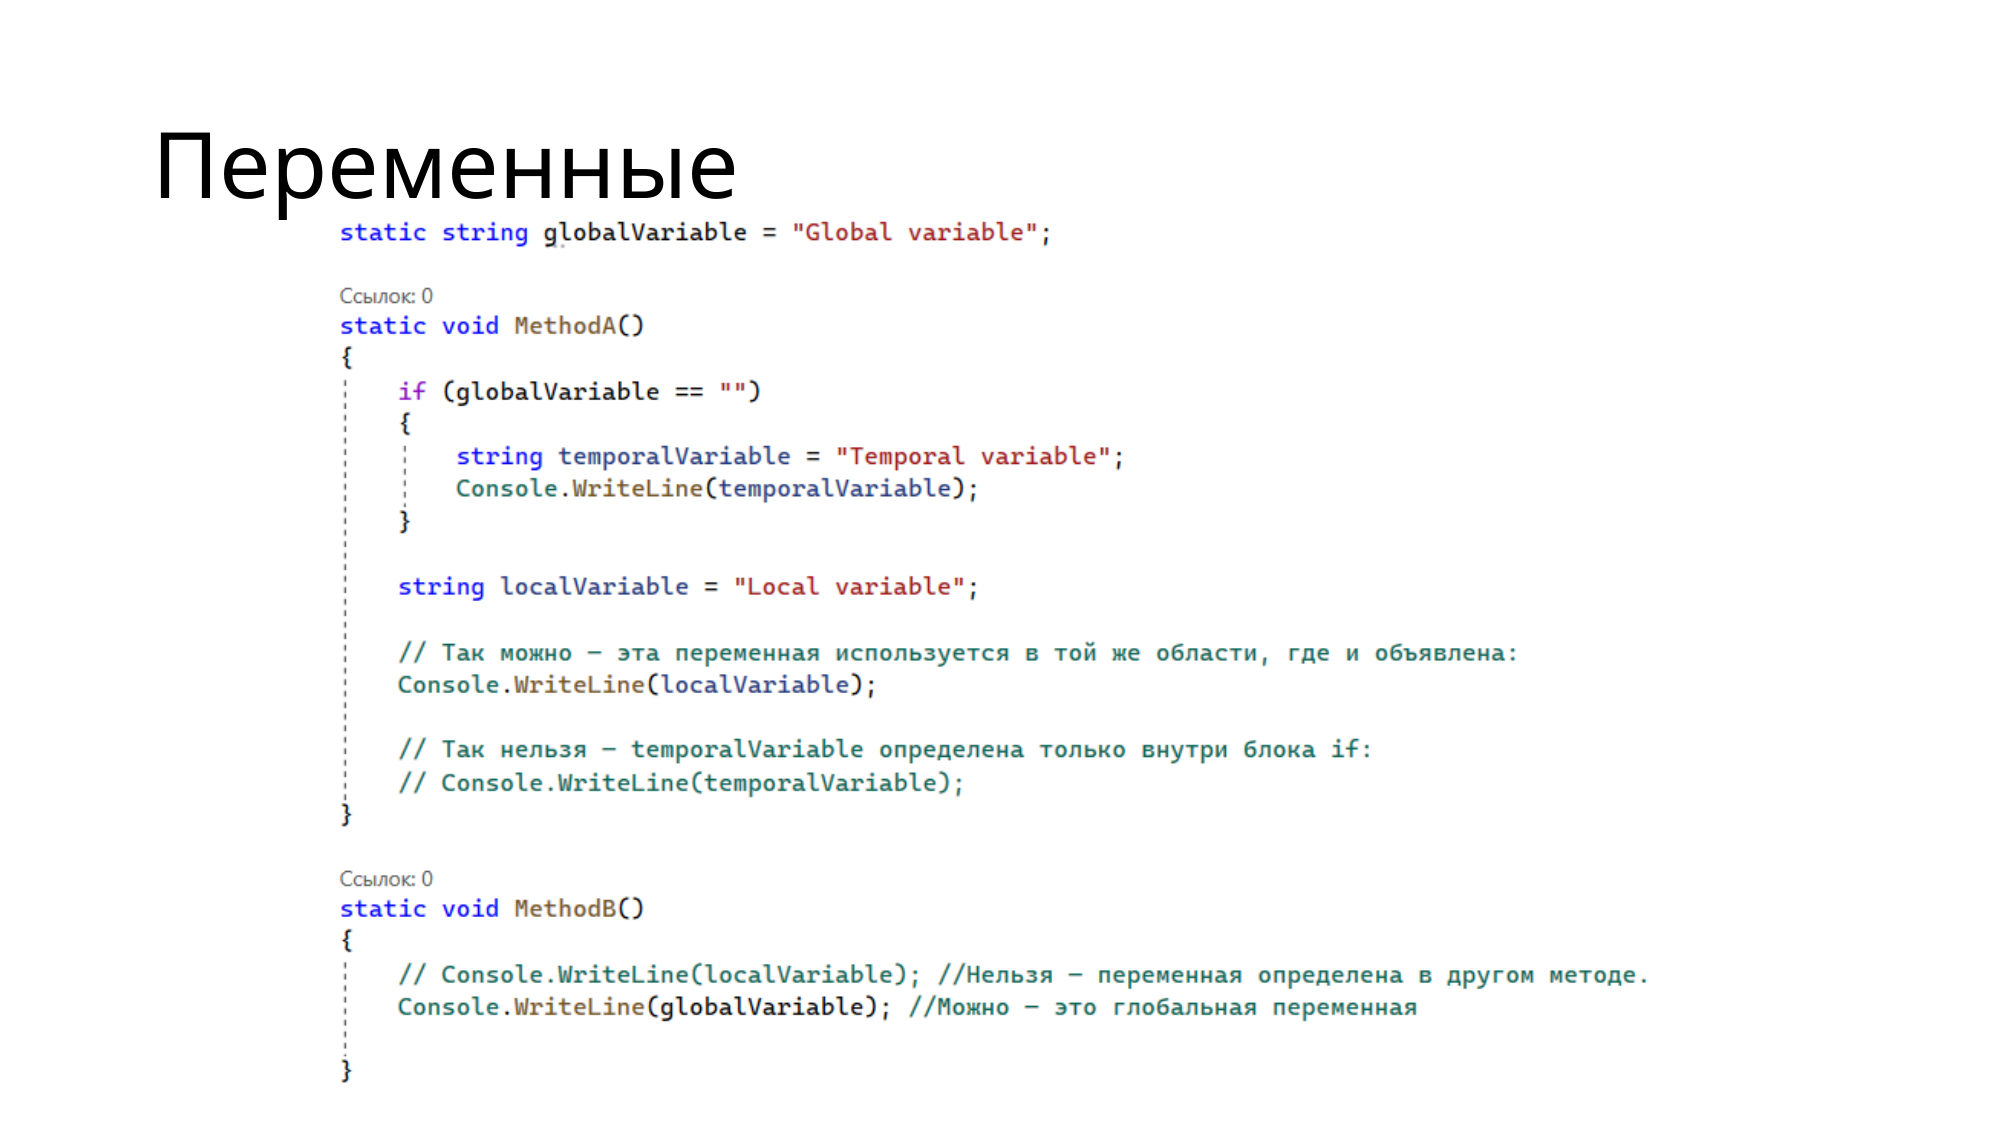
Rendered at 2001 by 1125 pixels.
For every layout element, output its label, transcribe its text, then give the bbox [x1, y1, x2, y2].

title Переменные [137, 59, 1863, 278]
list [325, 216, 1675, 1097]
